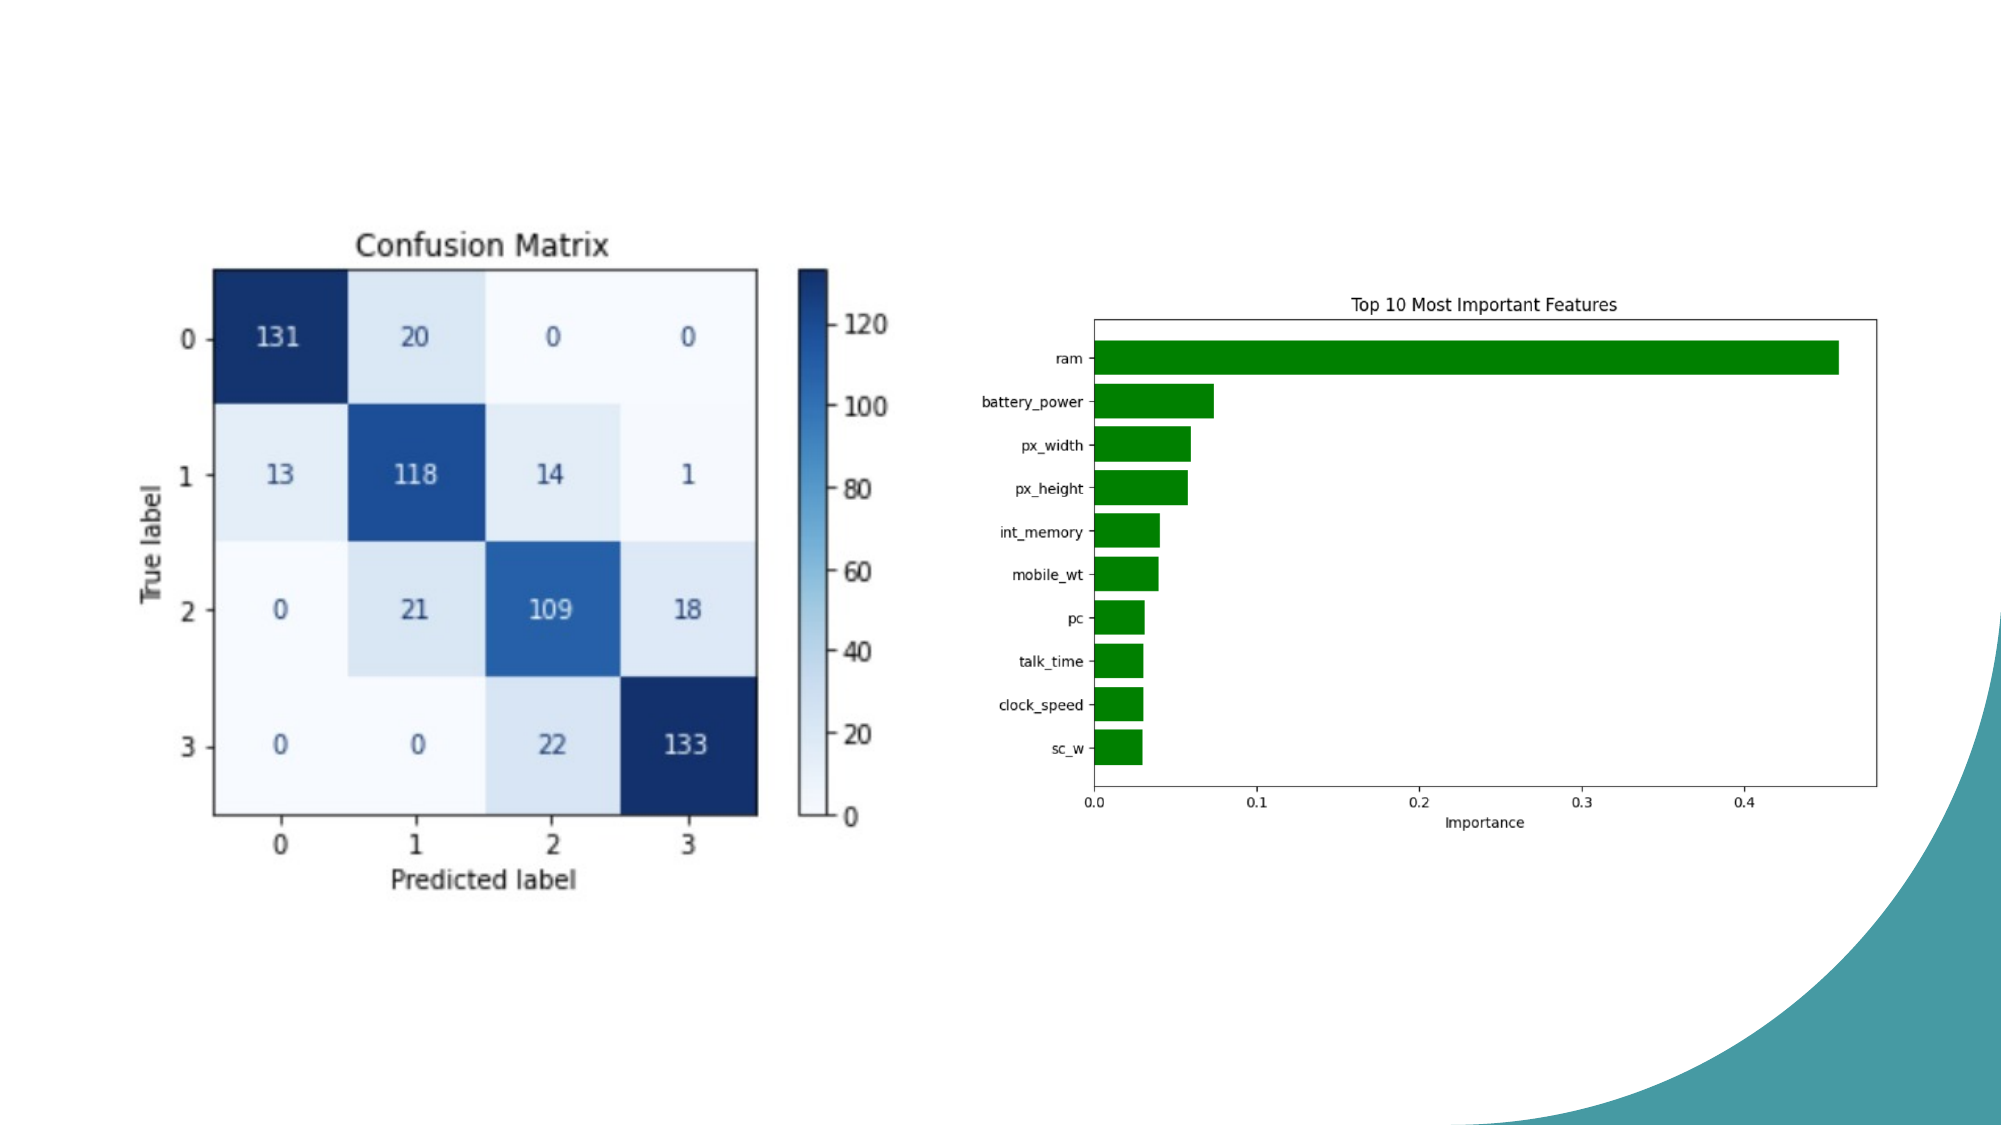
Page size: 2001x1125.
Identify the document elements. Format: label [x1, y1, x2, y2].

picture [124, 213, 895, 911]
picture [982, 291, 1927, 834]
